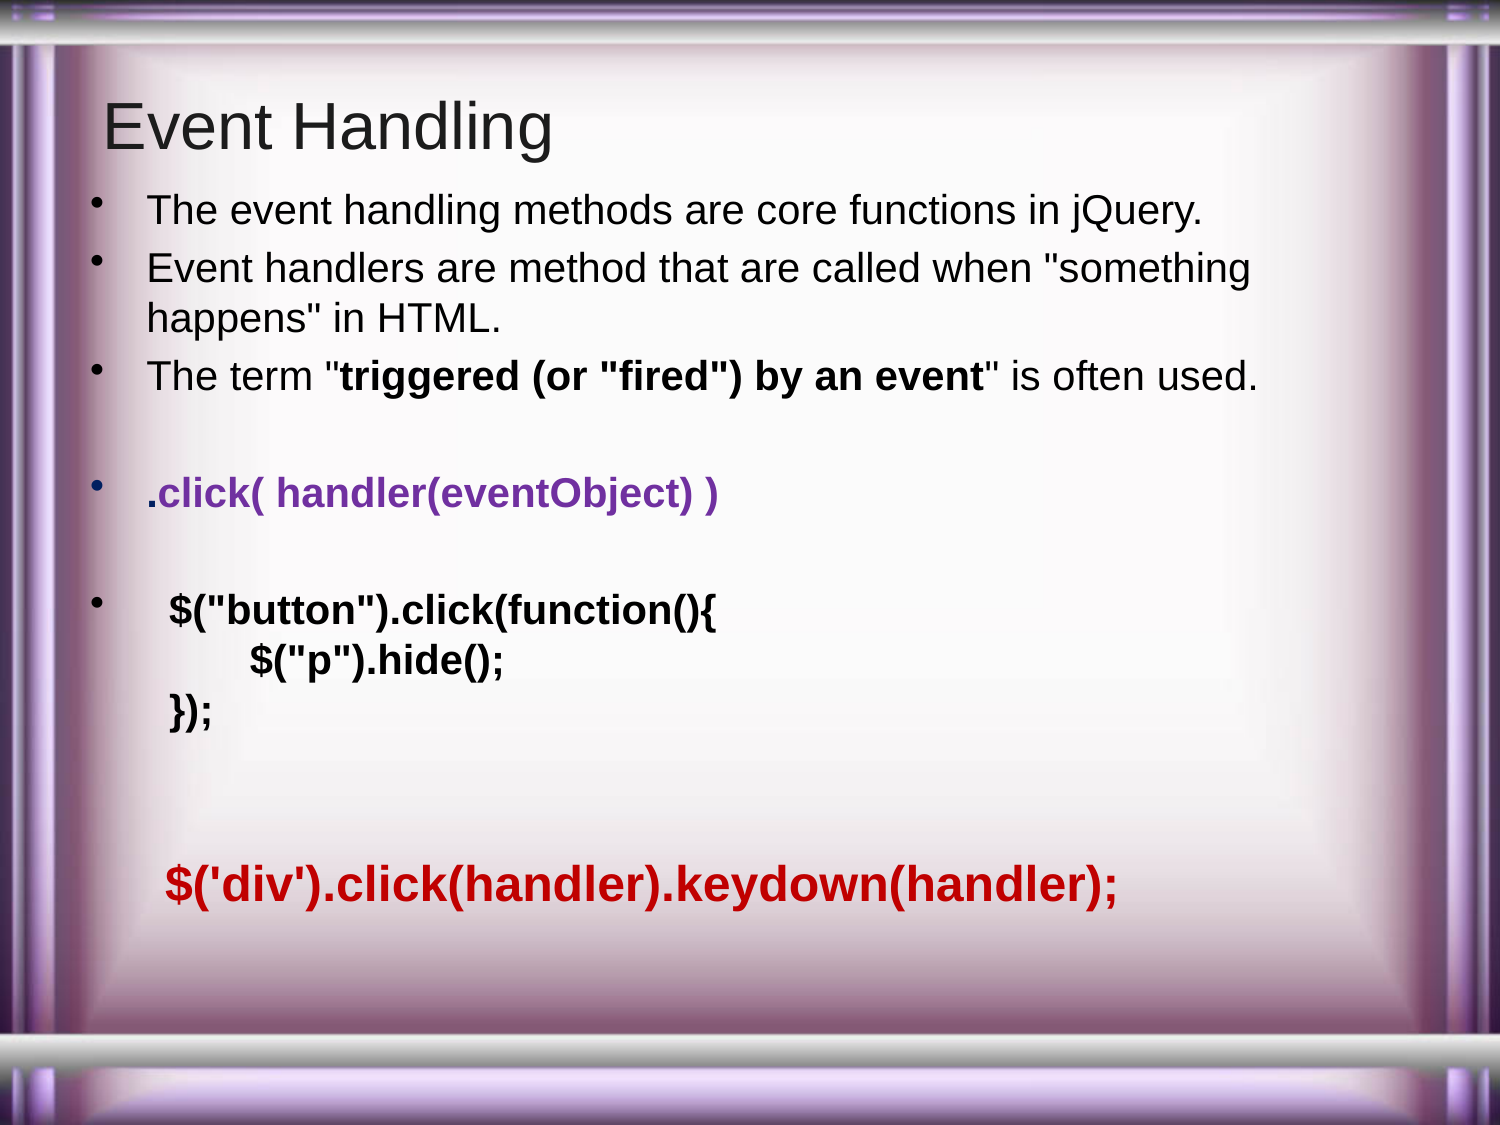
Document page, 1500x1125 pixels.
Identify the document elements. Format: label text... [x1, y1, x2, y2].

title Event Handling [87, 62, 1438, 183]
list The event handling methods are core functions in jQuery. Event handlers are method that are called when "something happens" in HTML. The term "triggered (or "fired") by an event" is often used. .click( handler(eventObject) ) $("button").click(function(){ $("p").hide(); }); $('div').click(handler).keydown(handler); [75, 174, 1425, 1005]
picture [0, 0, 1500, 1125]
